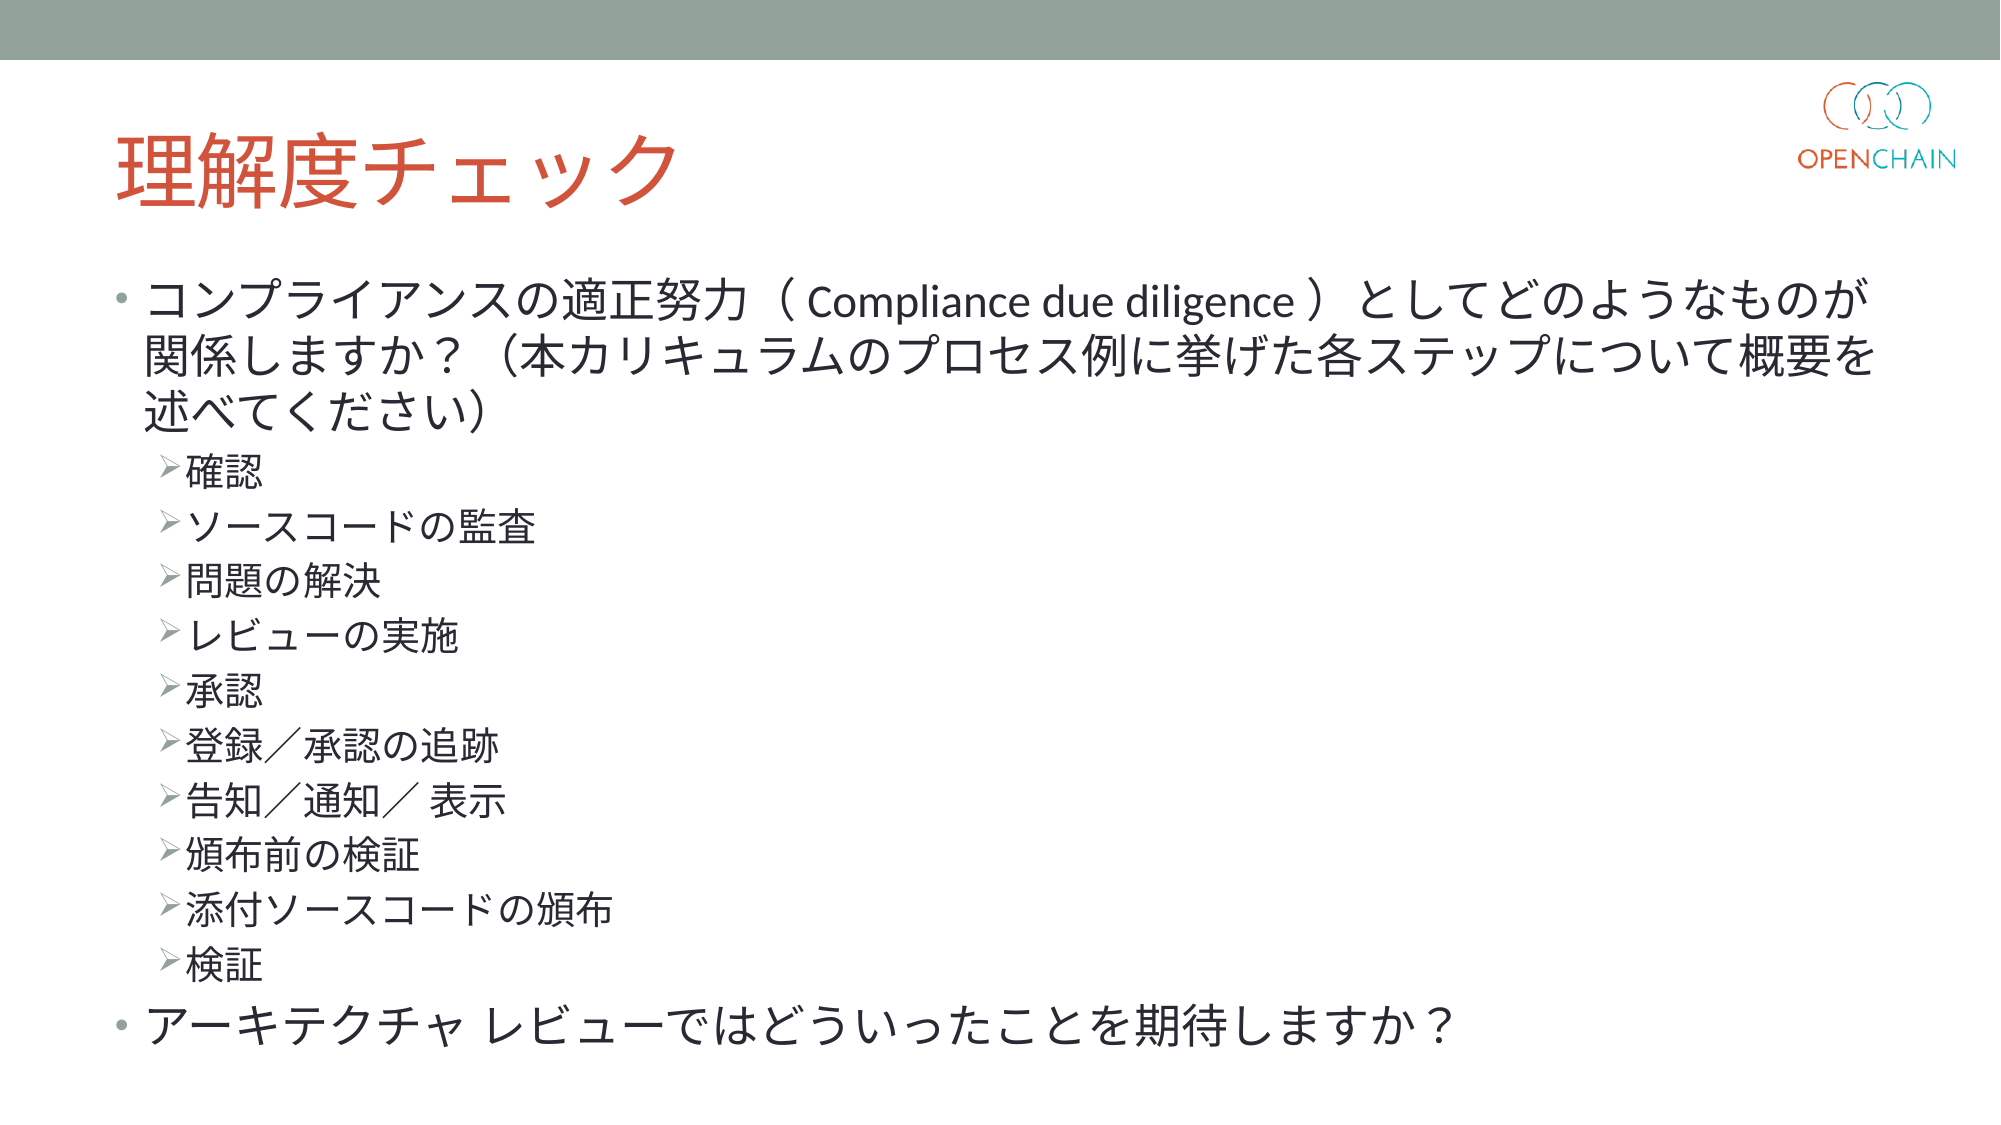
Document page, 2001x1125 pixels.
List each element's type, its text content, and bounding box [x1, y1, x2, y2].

picture [1798, 82, 1955, 169]
title 理解度チェック [99, 87, 1900, 250]
list コンプライアンスの適正努力（Compliance due diligence）としてどのようなものが関係しますか？（本カリキュラムのプロセス例に挙げた各ステップについて概要を述べてください） 確認 ソースコードの監査 問題の解決 レビューの実施 承認 登録／承認の追跡 告知／通知／ 表示 頒布前の検証 添付ソースコードの頒布 検証 アーキテクチャ レビューではどういったことを期待しますか？ [99, 262, 1900, 1063]
